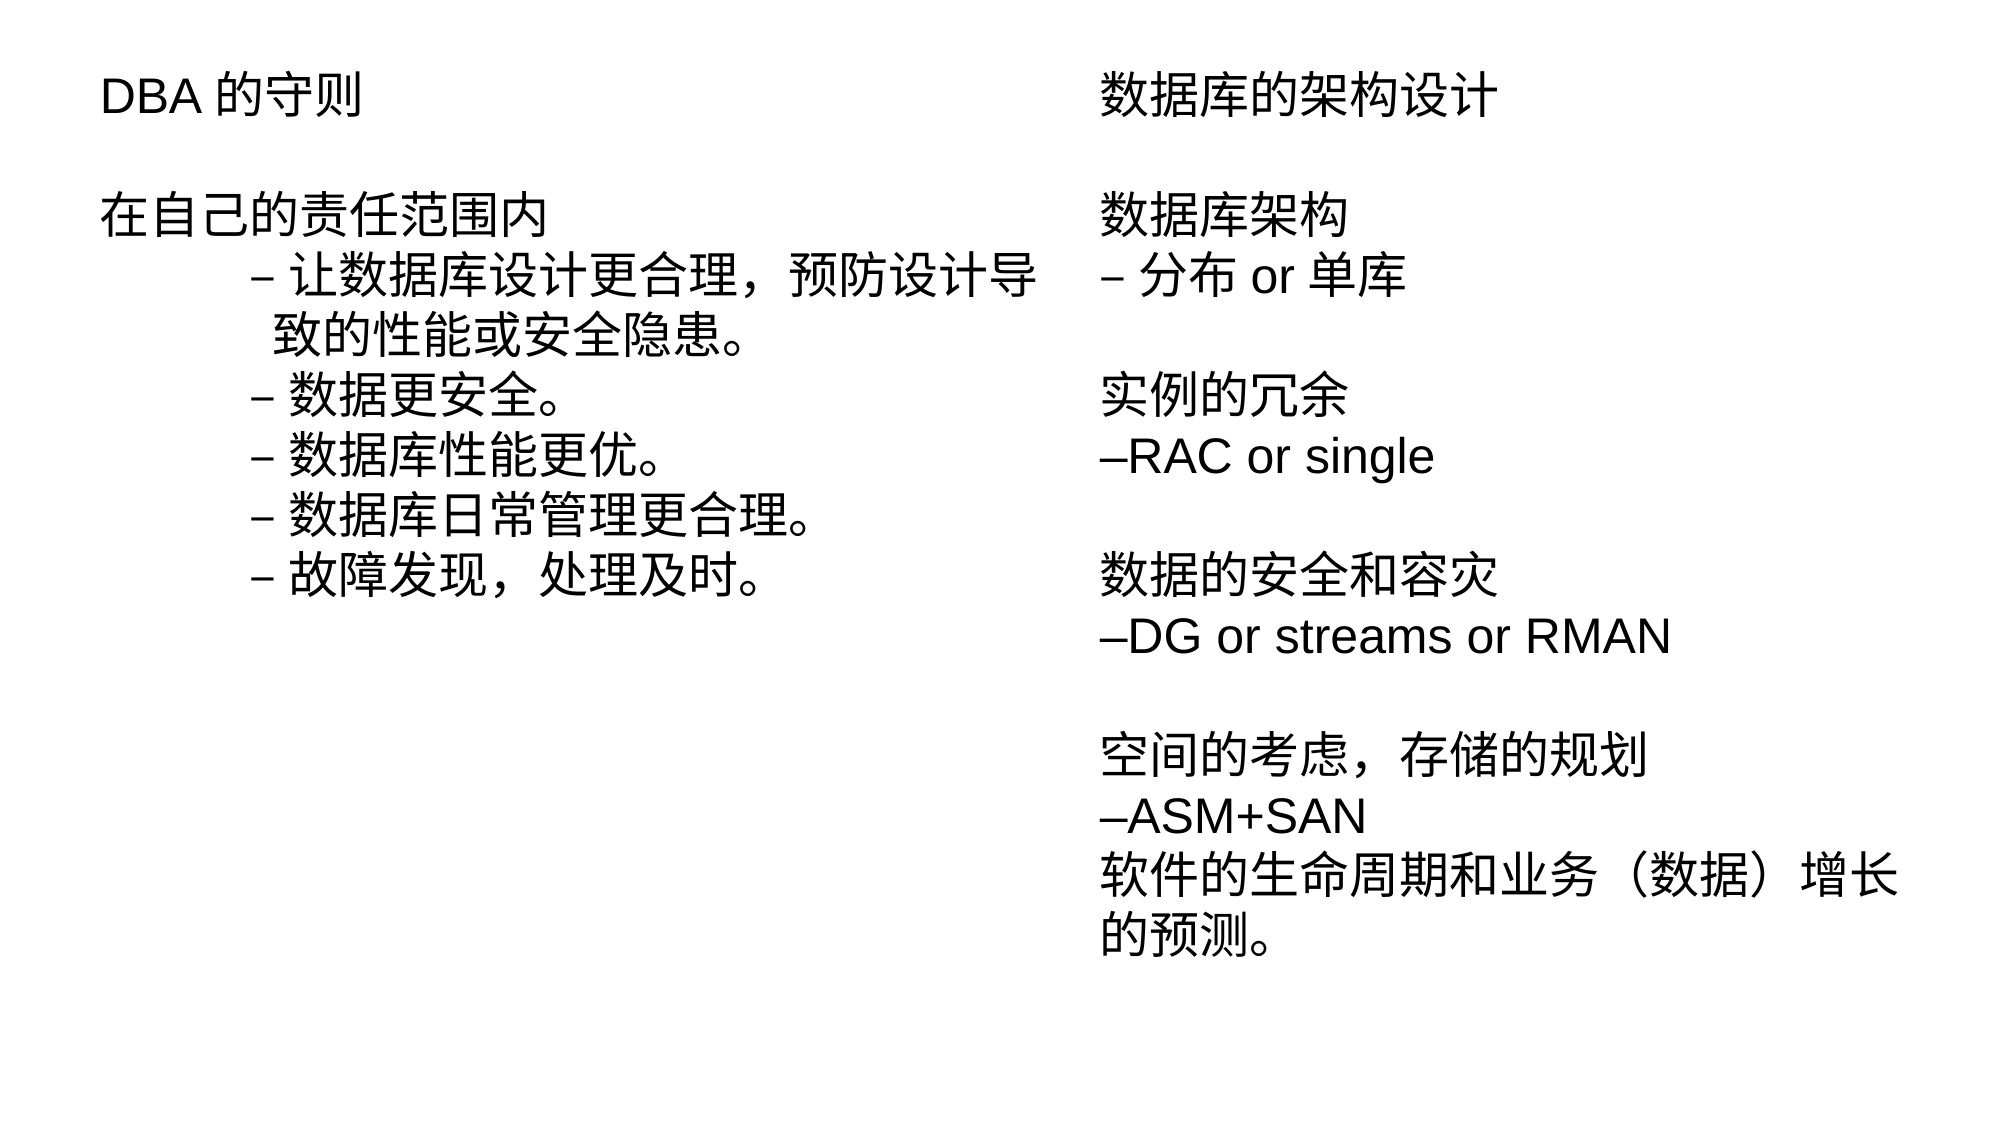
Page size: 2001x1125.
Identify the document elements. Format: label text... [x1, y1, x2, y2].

text_box 数据库的架构设计 数据库架构 –分布or单库 实例的冗余 –RAC or single 数据的安全和容灾 –DG or streams or RMAN 空间的考虑，存储的规划 –ASM+SAN 软件的生命周期和业务（数据）增长的预测。 [1085, 56, 1955, 971]
text_box DBA的守则 在自己的责任范围内 –让数据库设计更合理，预防设计导 致的性能或安全隐患。 –数据更安全。 –数据库性能更优。 –数据库日常管理更合理。 –故障发现，处理及时。 [85, 56, 1085, 611]
